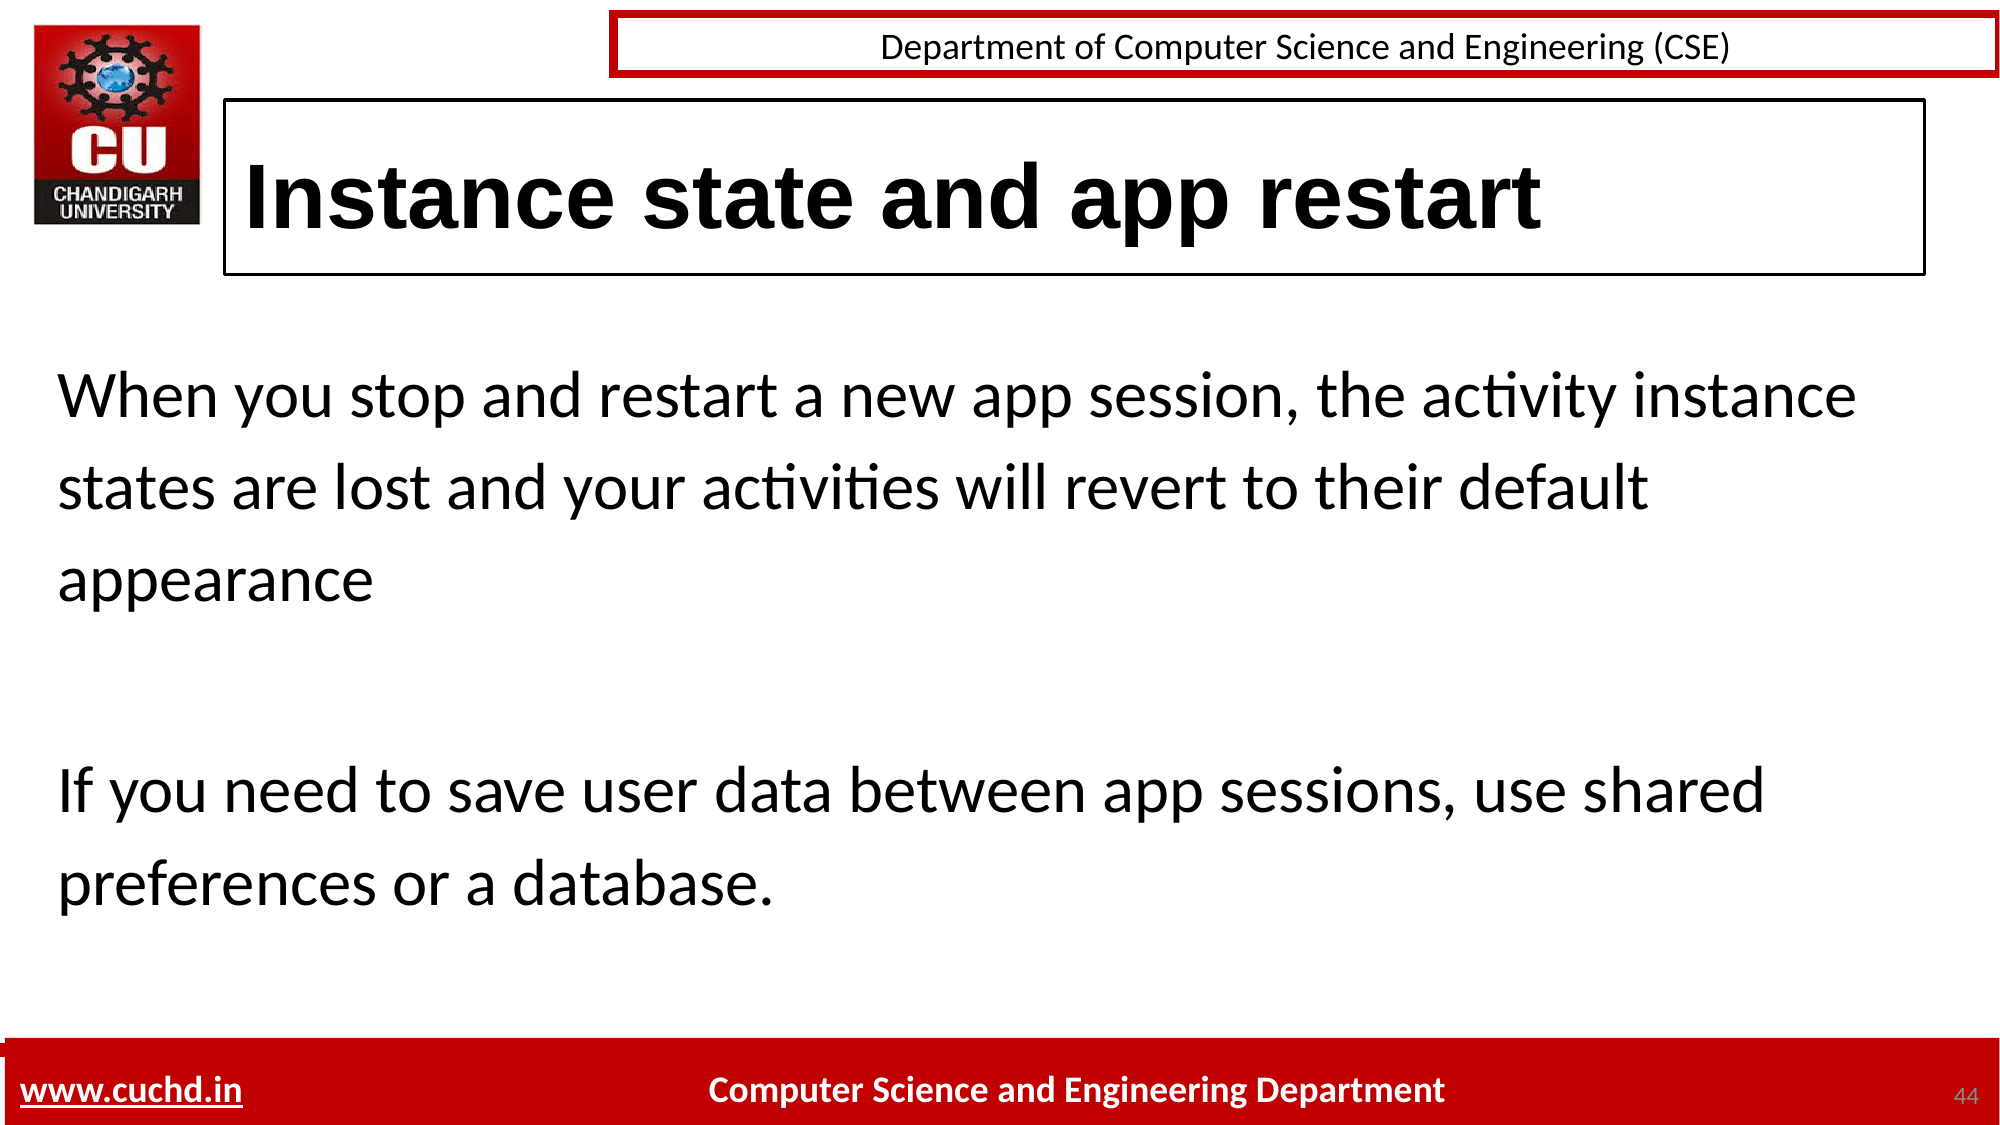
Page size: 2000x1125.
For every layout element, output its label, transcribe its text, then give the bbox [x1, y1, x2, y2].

text_box When you stop and restart a new app session, the activity instance states are lost and your activities will revert to their default appearance If you need to save user data between app sessions, use shared preferences or a database. [37, 224, 1901, 972]
picture [33, 24, 202, 225]
title Instance state and app restart [223, 98, 1926, 276]
slide_number 44 [1532, 1065, 2000, 1125]
